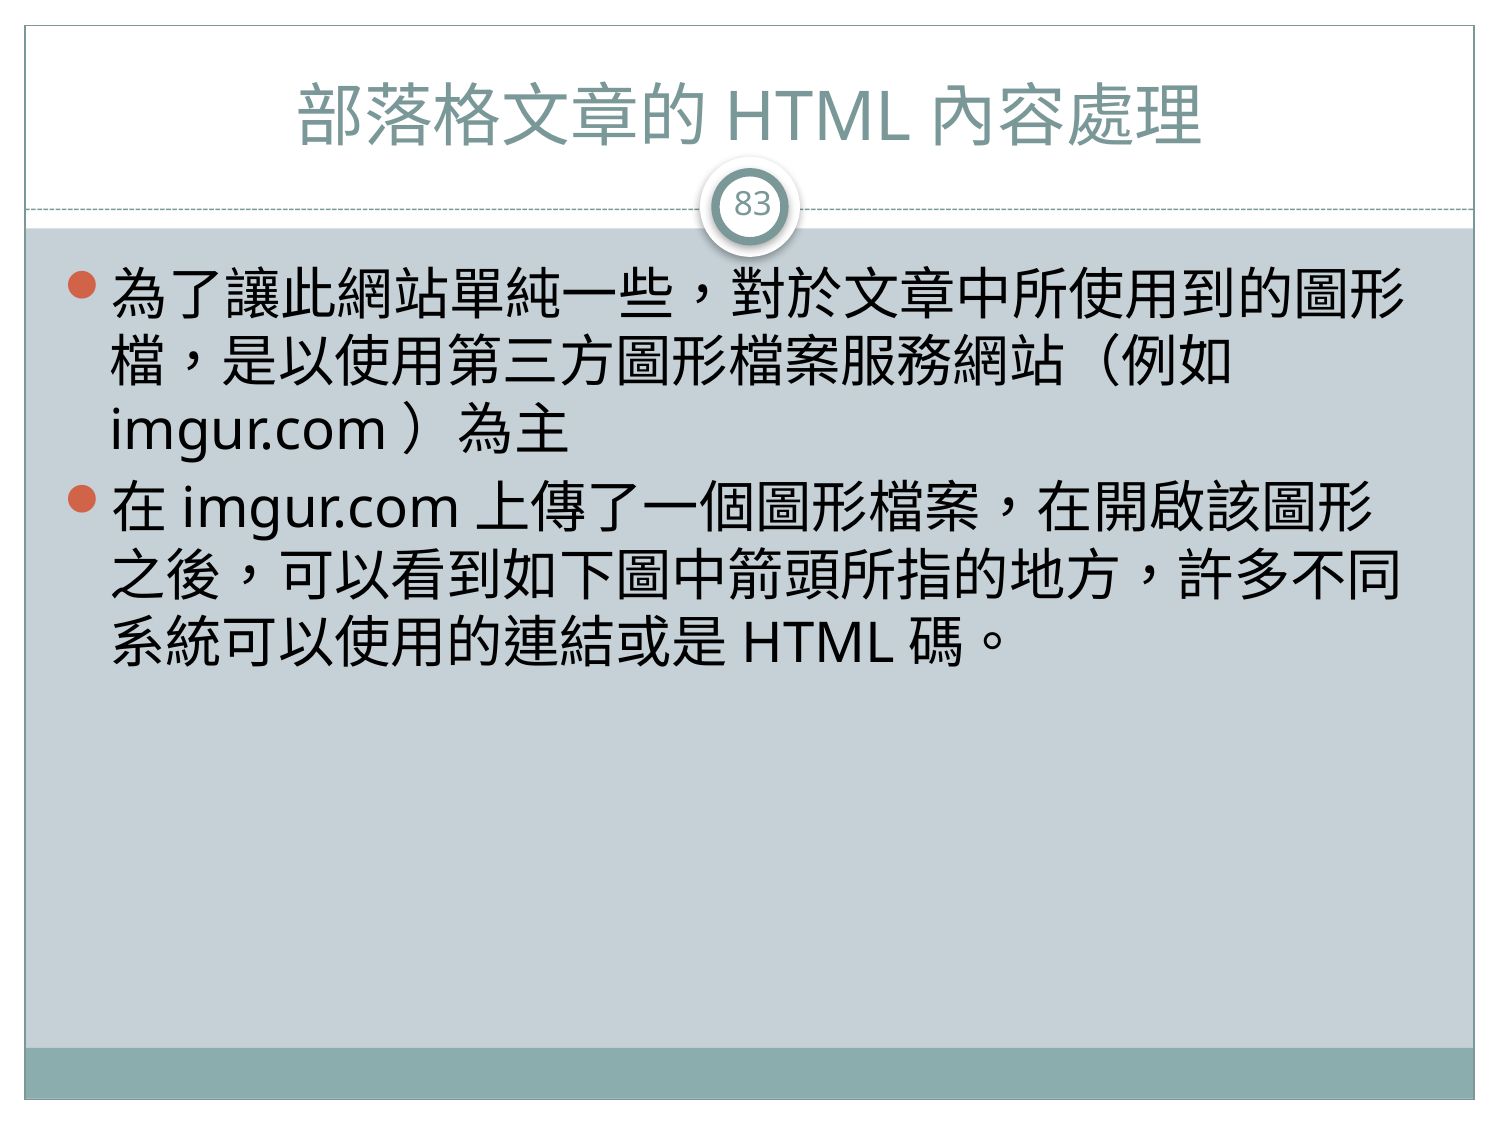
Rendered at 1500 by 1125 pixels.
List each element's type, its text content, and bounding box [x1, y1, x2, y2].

slide_number 83 [715, 168, 791, 241]
title 部落格文章的HTML內容處理 [49, 37, 1450, 162]
list 為了讓此網站單純一些，對於文章中所使用到的圖形檔，是以使用第三方圖形檔案服務網站（例如imgur.com）為主 在imgur.com上傳了一個圖形檔案，在開啟該圖形之後，可以看到如下圖中箭頭所指的地方，許多不同系統可以使用的連結或是HTML碼。 [49, 250, 1445, 1001]
